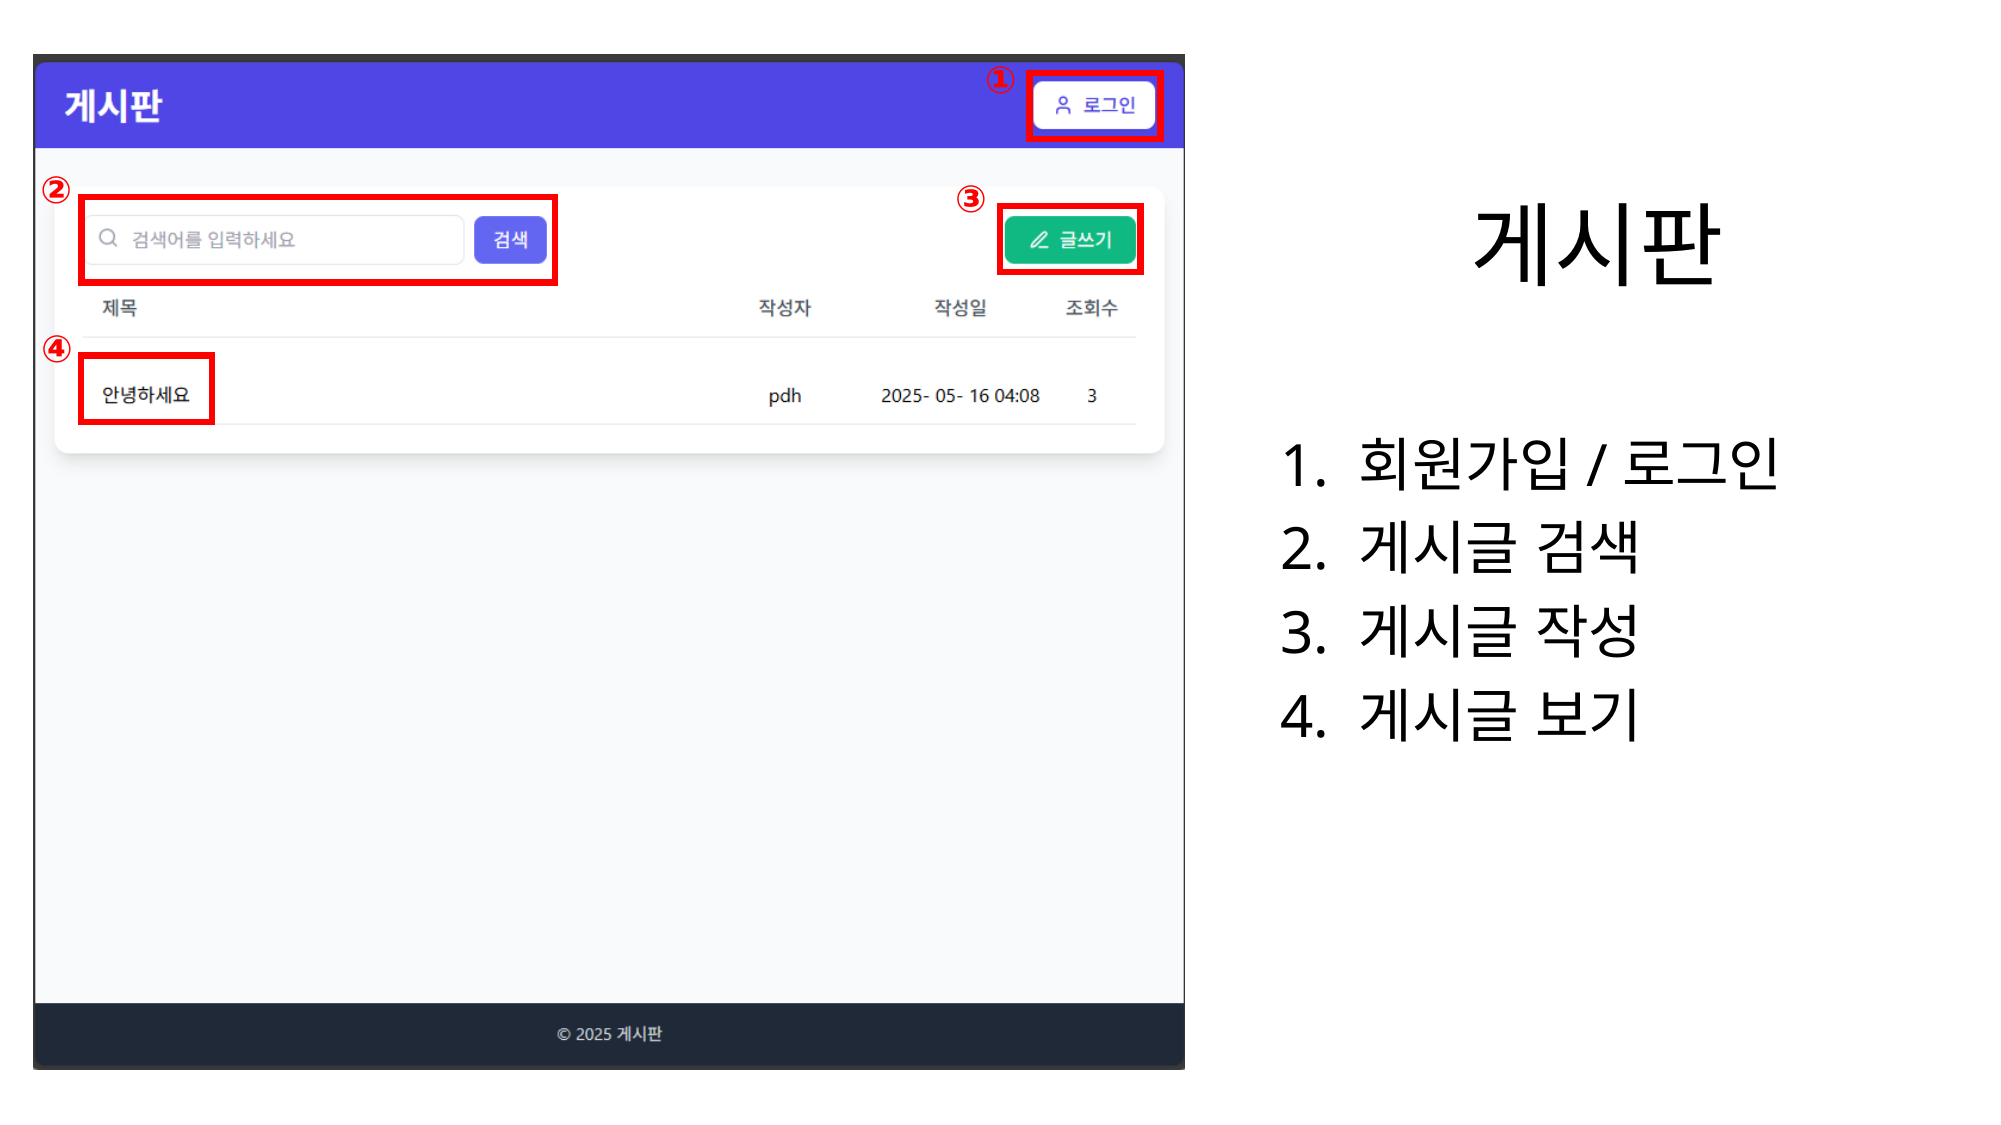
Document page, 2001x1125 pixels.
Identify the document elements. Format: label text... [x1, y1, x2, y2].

text_box ② [25, 158, 33, 219]
list 1. 회원가입/로그인 2. 게시글 검색 3. 게시글 작성 4. 게시글 보기 [1265, 428, 2000, 1125]
text_box ④ [26, 318, 33, 378]
title 게시판 [1237, 141, 1957, 359]
picture [33, 54, 1185, 1070]
text_box ① [970, 48, 1030, 54]
